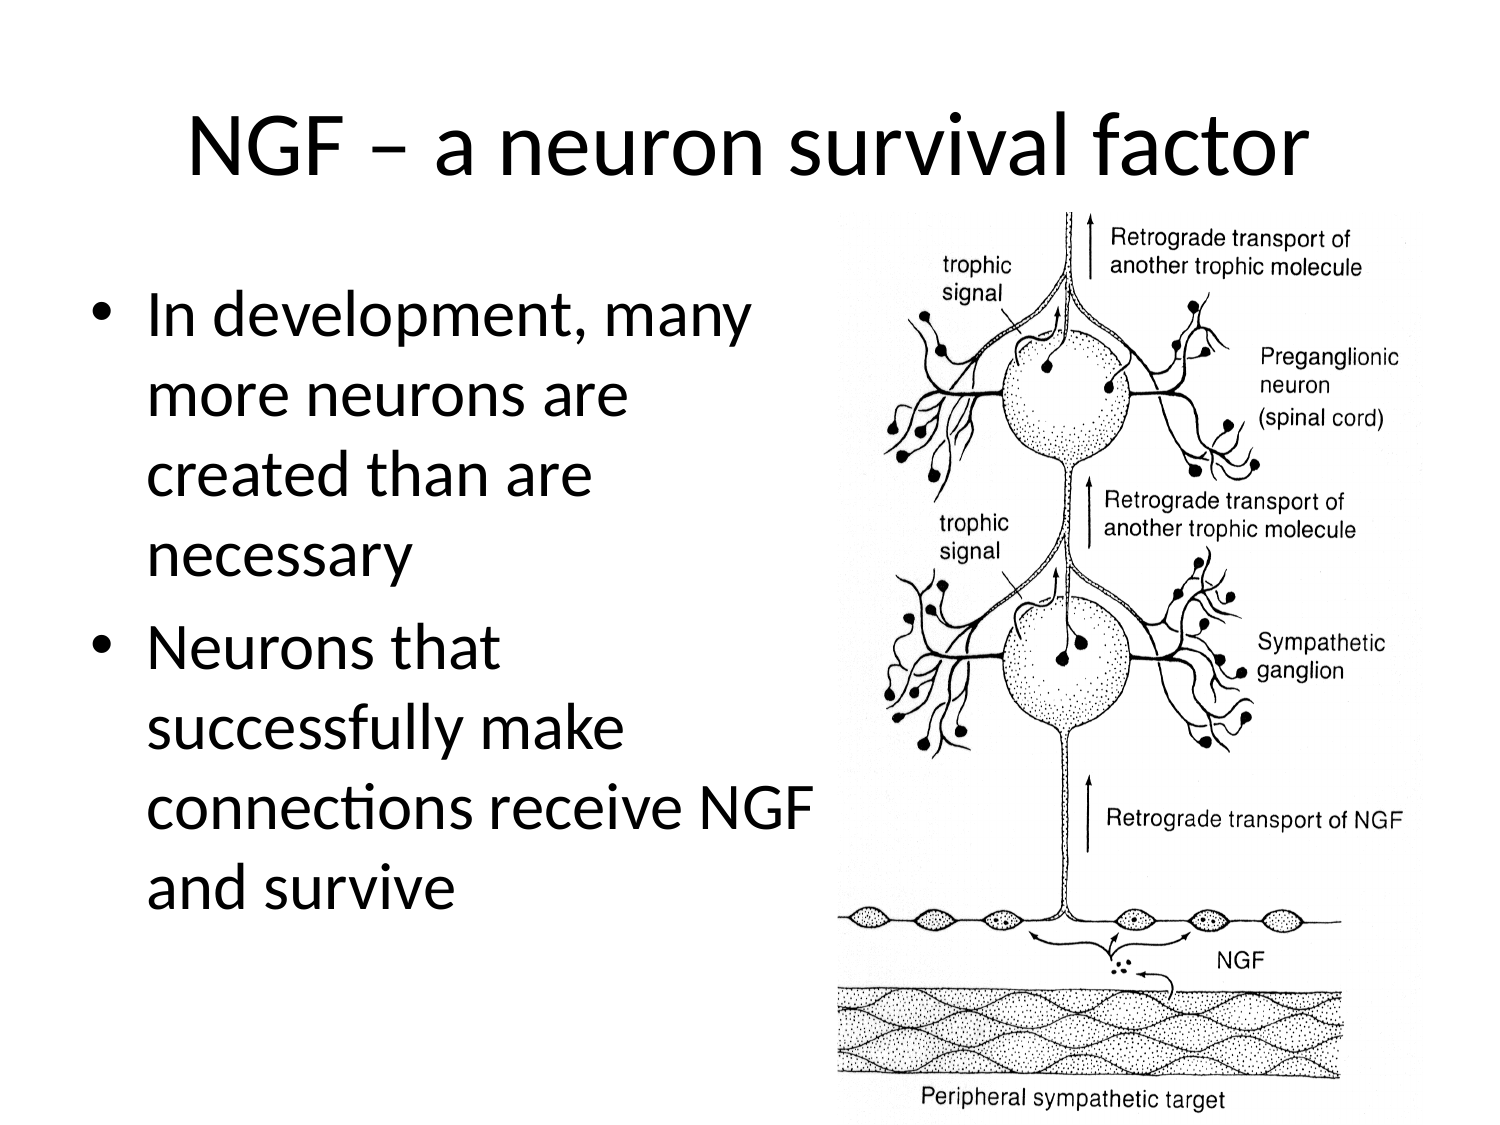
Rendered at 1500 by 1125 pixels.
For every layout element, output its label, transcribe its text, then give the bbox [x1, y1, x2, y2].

title NGF – a neuron survival factor [75, 45, 1425, 233]
list In development, many more neurons are created than are necessary Neurons that successfully make connections receive NGF and survive [75, 262, 832, 1005]
picture [837, 212, 1424, 1125]
